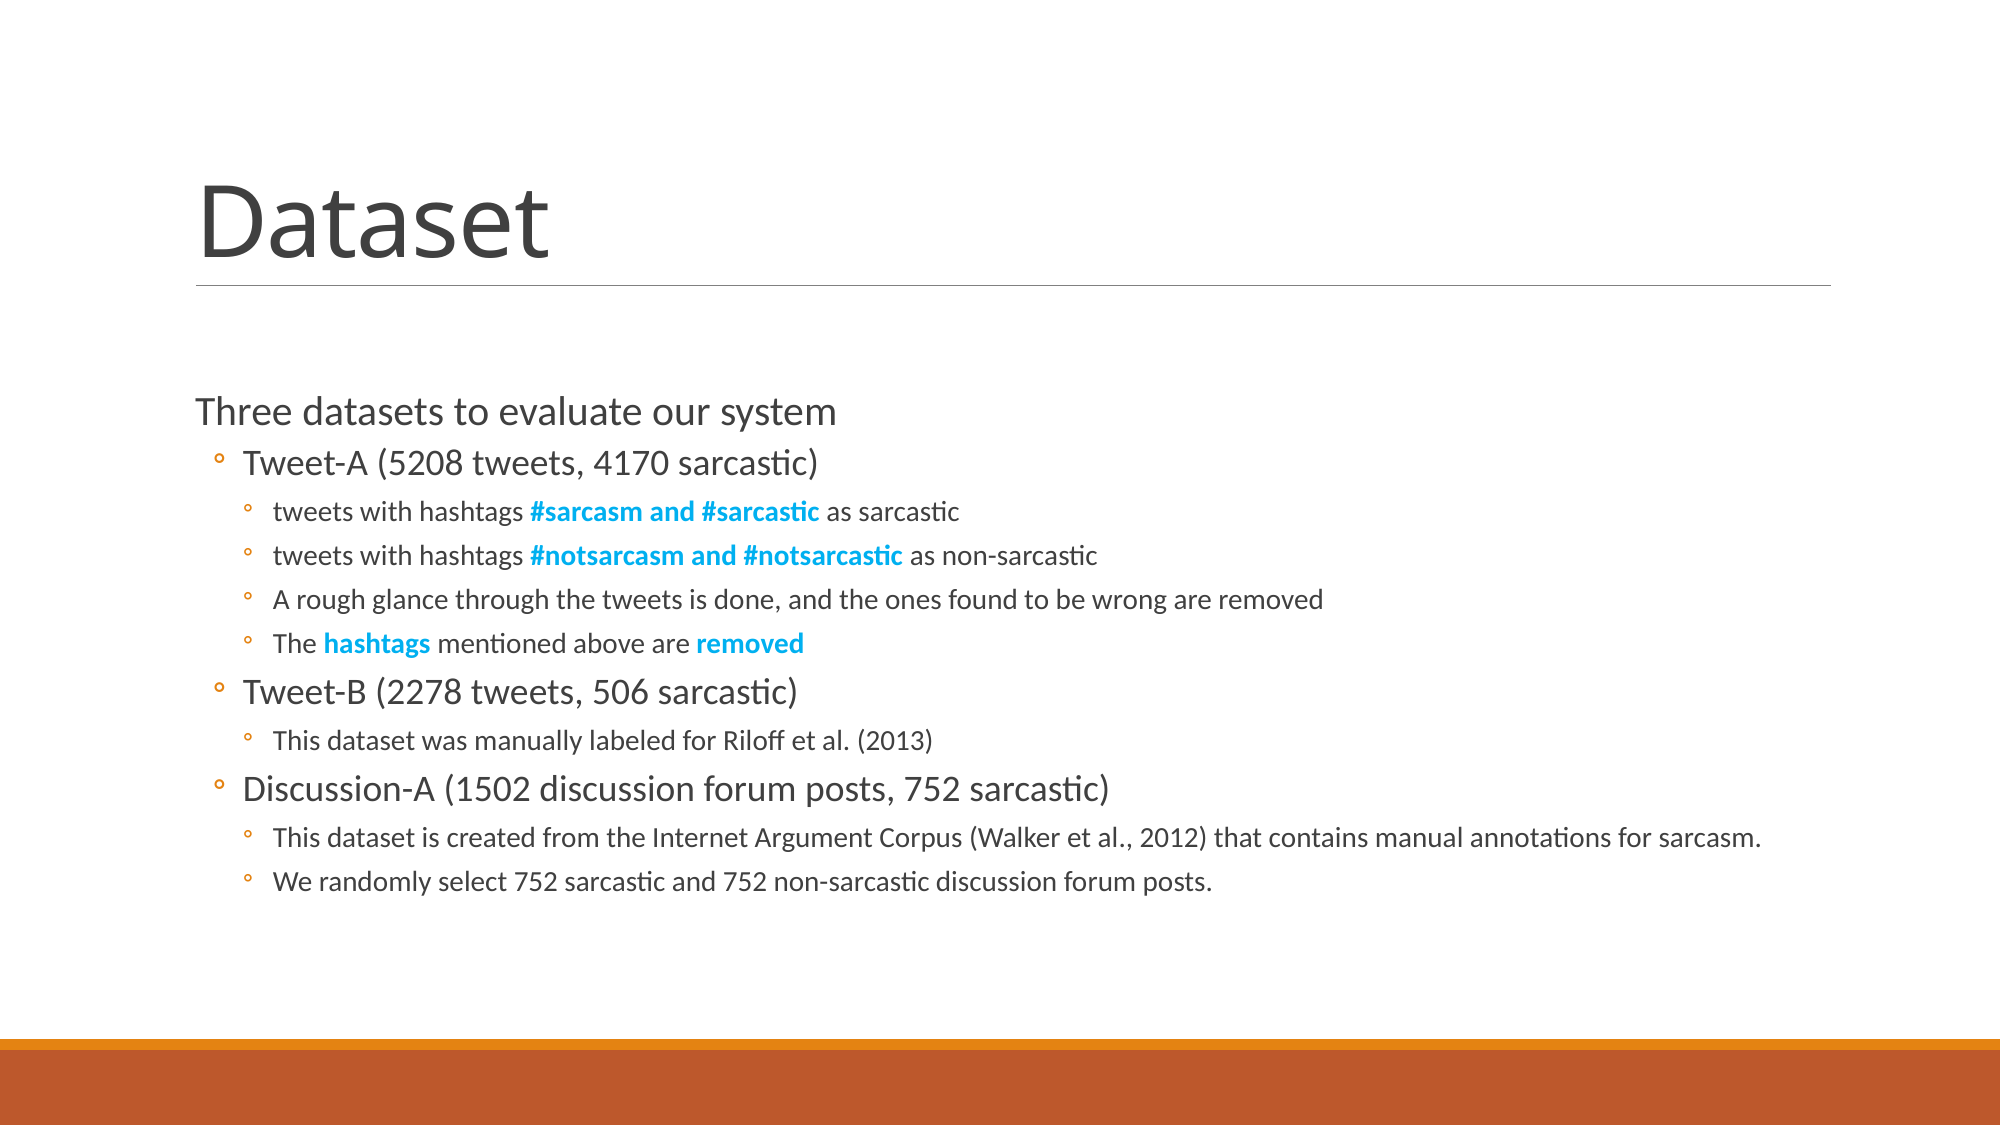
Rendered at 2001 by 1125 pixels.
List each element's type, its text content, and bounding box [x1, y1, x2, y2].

title Dataset [180, 47, 1830, 285]
list Three datasets to evaluate our system Tweet-A (5208 tweets, 4170 sarcastic) tweets with hashtags #sarcasm and #sarcastic as sarcastic tweets with hashtags #notsarcasm and #notsarcastic as non-sarcastic A rough glance through the tweets is done, and the ones found to be wrong are removed The hashtags mentioned above are removed Tweet-B (2278 tweets, 506 sarcastic) This dataset was manually labeled for Riloff et al. (2013) Discussion-A (1502 discussion forum posts, 752 sarcastic) This dataset is created from the Internet Argument Corpus (Walker et al., 2012) that contains manual annotations for sarcasm. We randomly select 752 sarcastic and 752 non-sarcastic discussion forum posts. [180, 302, 1830, 963]
